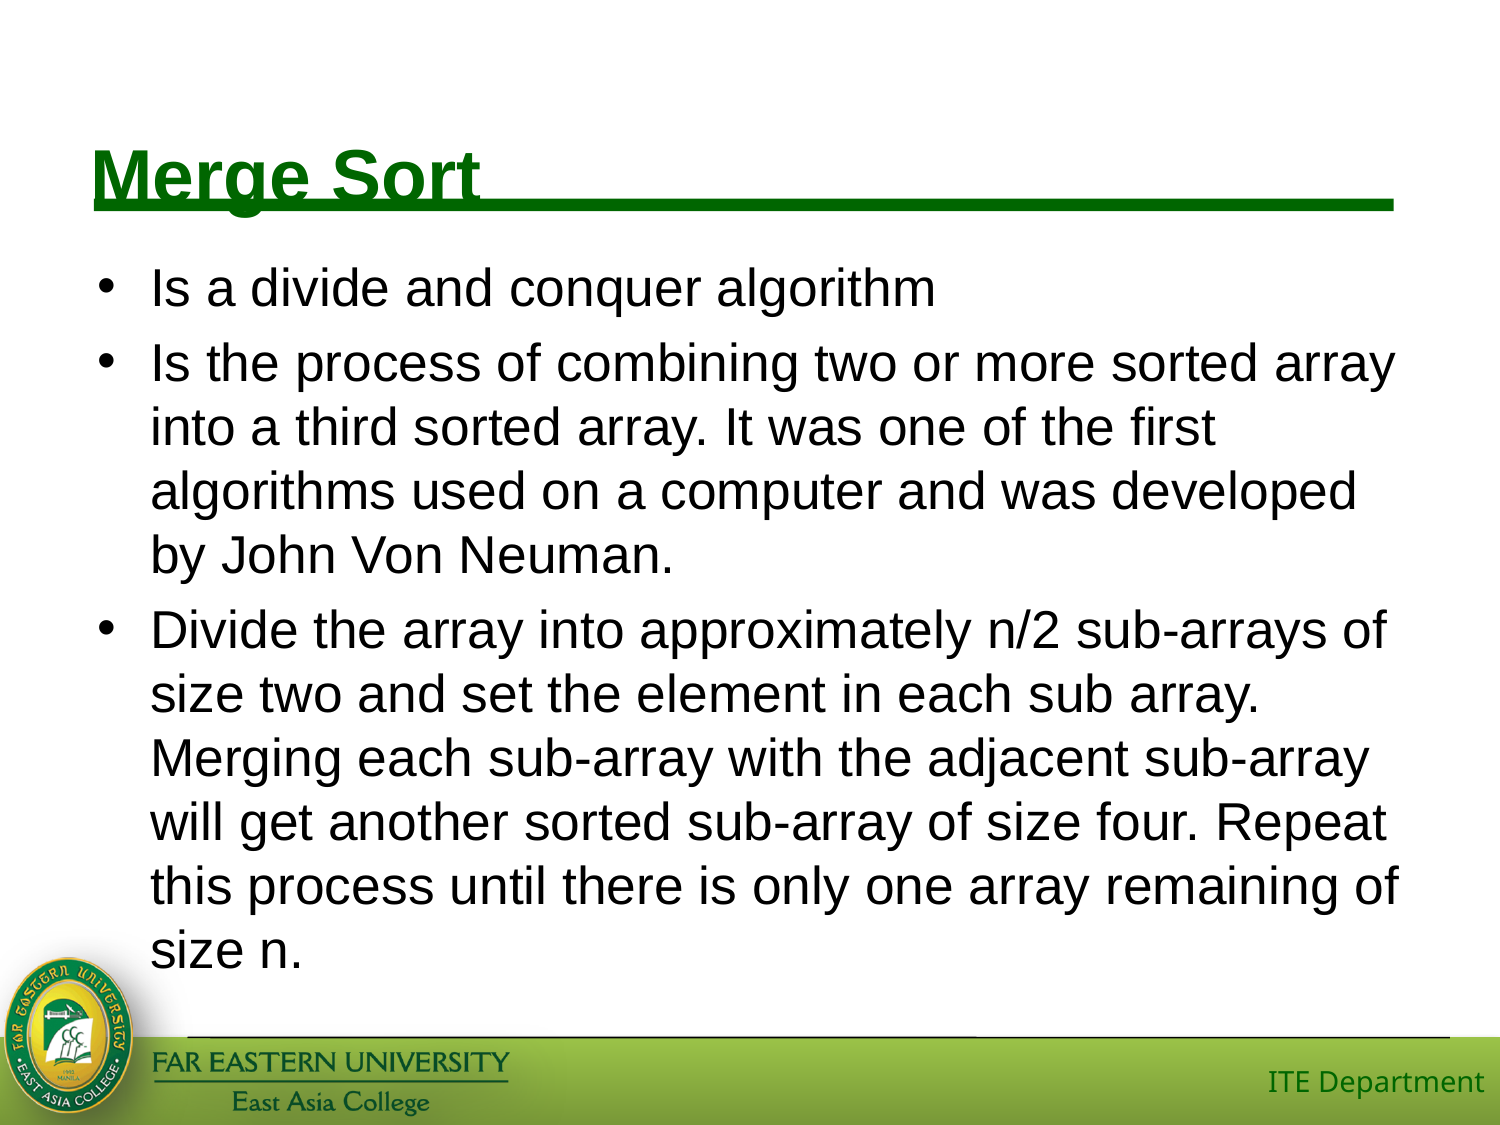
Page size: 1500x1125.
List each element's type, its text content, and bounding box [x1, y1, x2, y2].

title Merge Sort [74, 112, 1426, 233]
picture [0, 953, 138, 1117]
list Is a divide and conquer algorithm Is the process of combining two or more sorted array into a third sorted array. It was one of the first algorithms used on a computer and was developed by John Von Neuman. Divide the array into approximately n/2 sub-arrays of size two and set the element in each sub array. Merging each sub-array with the adjacent sub-array will get another sorted sub-array of size four. Repeat this process until there is only one array remaining of size n. [81, 245, 1433, 989]
picture [148, 1046, 512, 1117]
